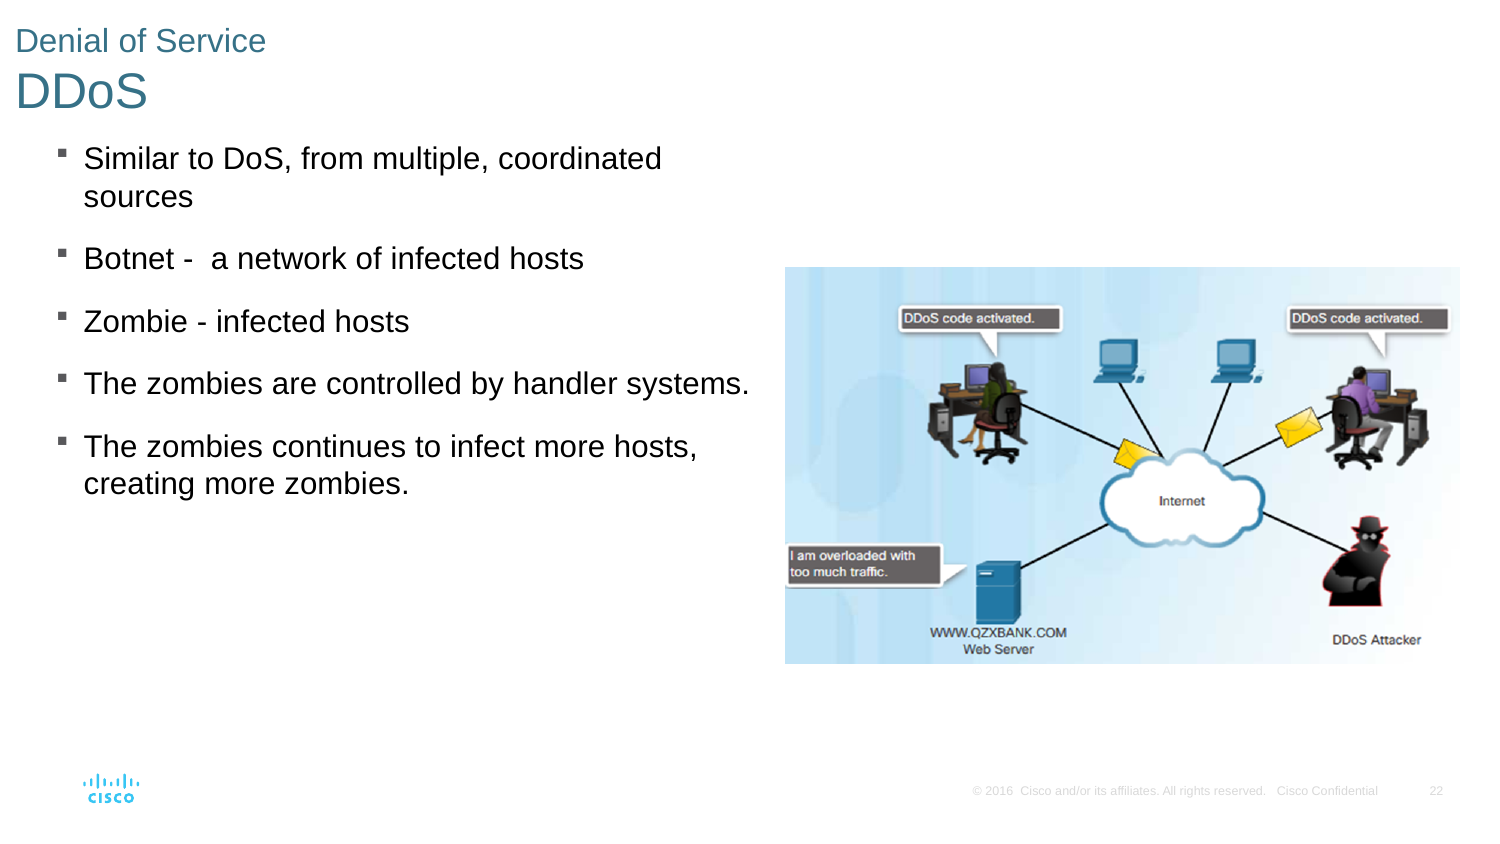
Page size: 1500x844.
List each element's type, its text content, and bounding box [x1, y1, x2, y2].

list Similar to DoS, from multiple, coordinated sources Botnet - a network of infected hosts Zombie - infected hosts The zombies are controlled by handler systems. The zombies continues to infect more hosts, creating more zombies. [40, 131, 786, 771]
title Denial of Service DDoS [0, 6, 1500, 131]
picture [785, 267, 1460, 664]
